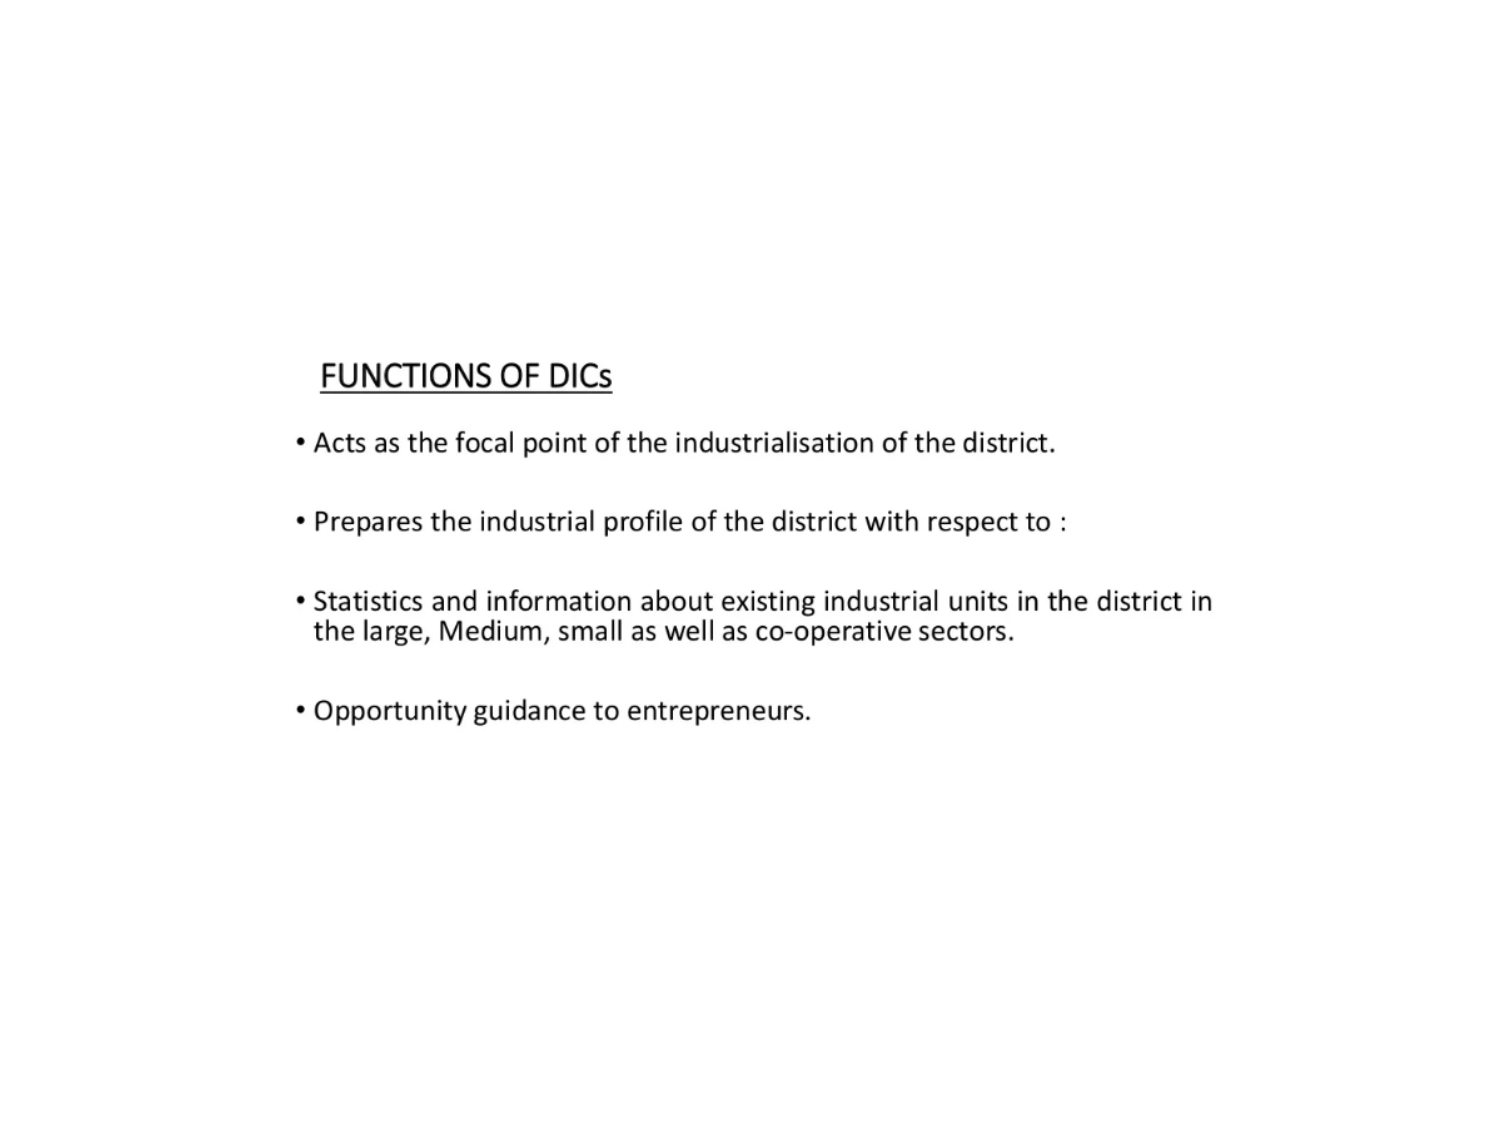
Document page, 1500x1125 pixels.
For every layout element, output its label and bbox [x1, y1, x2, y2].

picture [260, 355, 1240, 770]
